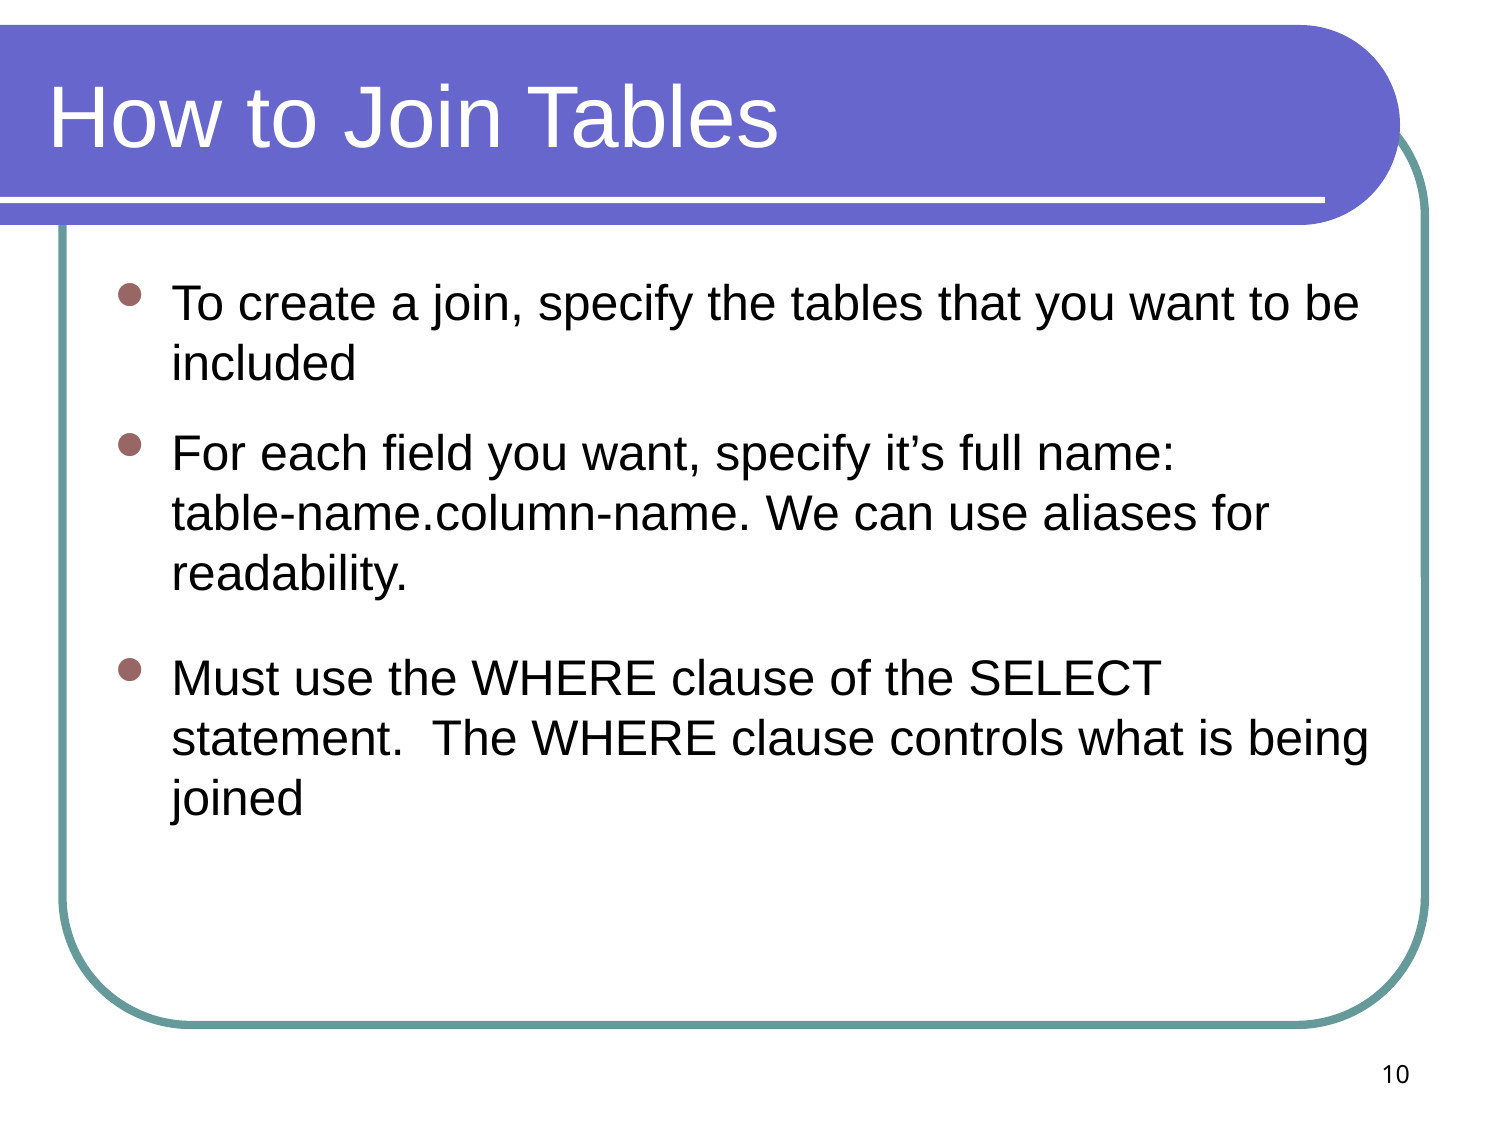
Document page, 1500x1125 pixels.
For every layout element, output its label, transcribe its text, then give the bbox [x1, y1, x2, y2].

slide_number 10 [1074, 1025, 1425, 1100]
title How to Join Tables [32, 37, 1347, 188]
list To create a join, specify the tables that you want to be included For each field you want, specify it’s full name: table-name.column-name. We can use aliases for readability. Must use the WHERE clause of the SELECT statement. The WHERE clause controls what is being joined [99, 262, 1400, 988]
